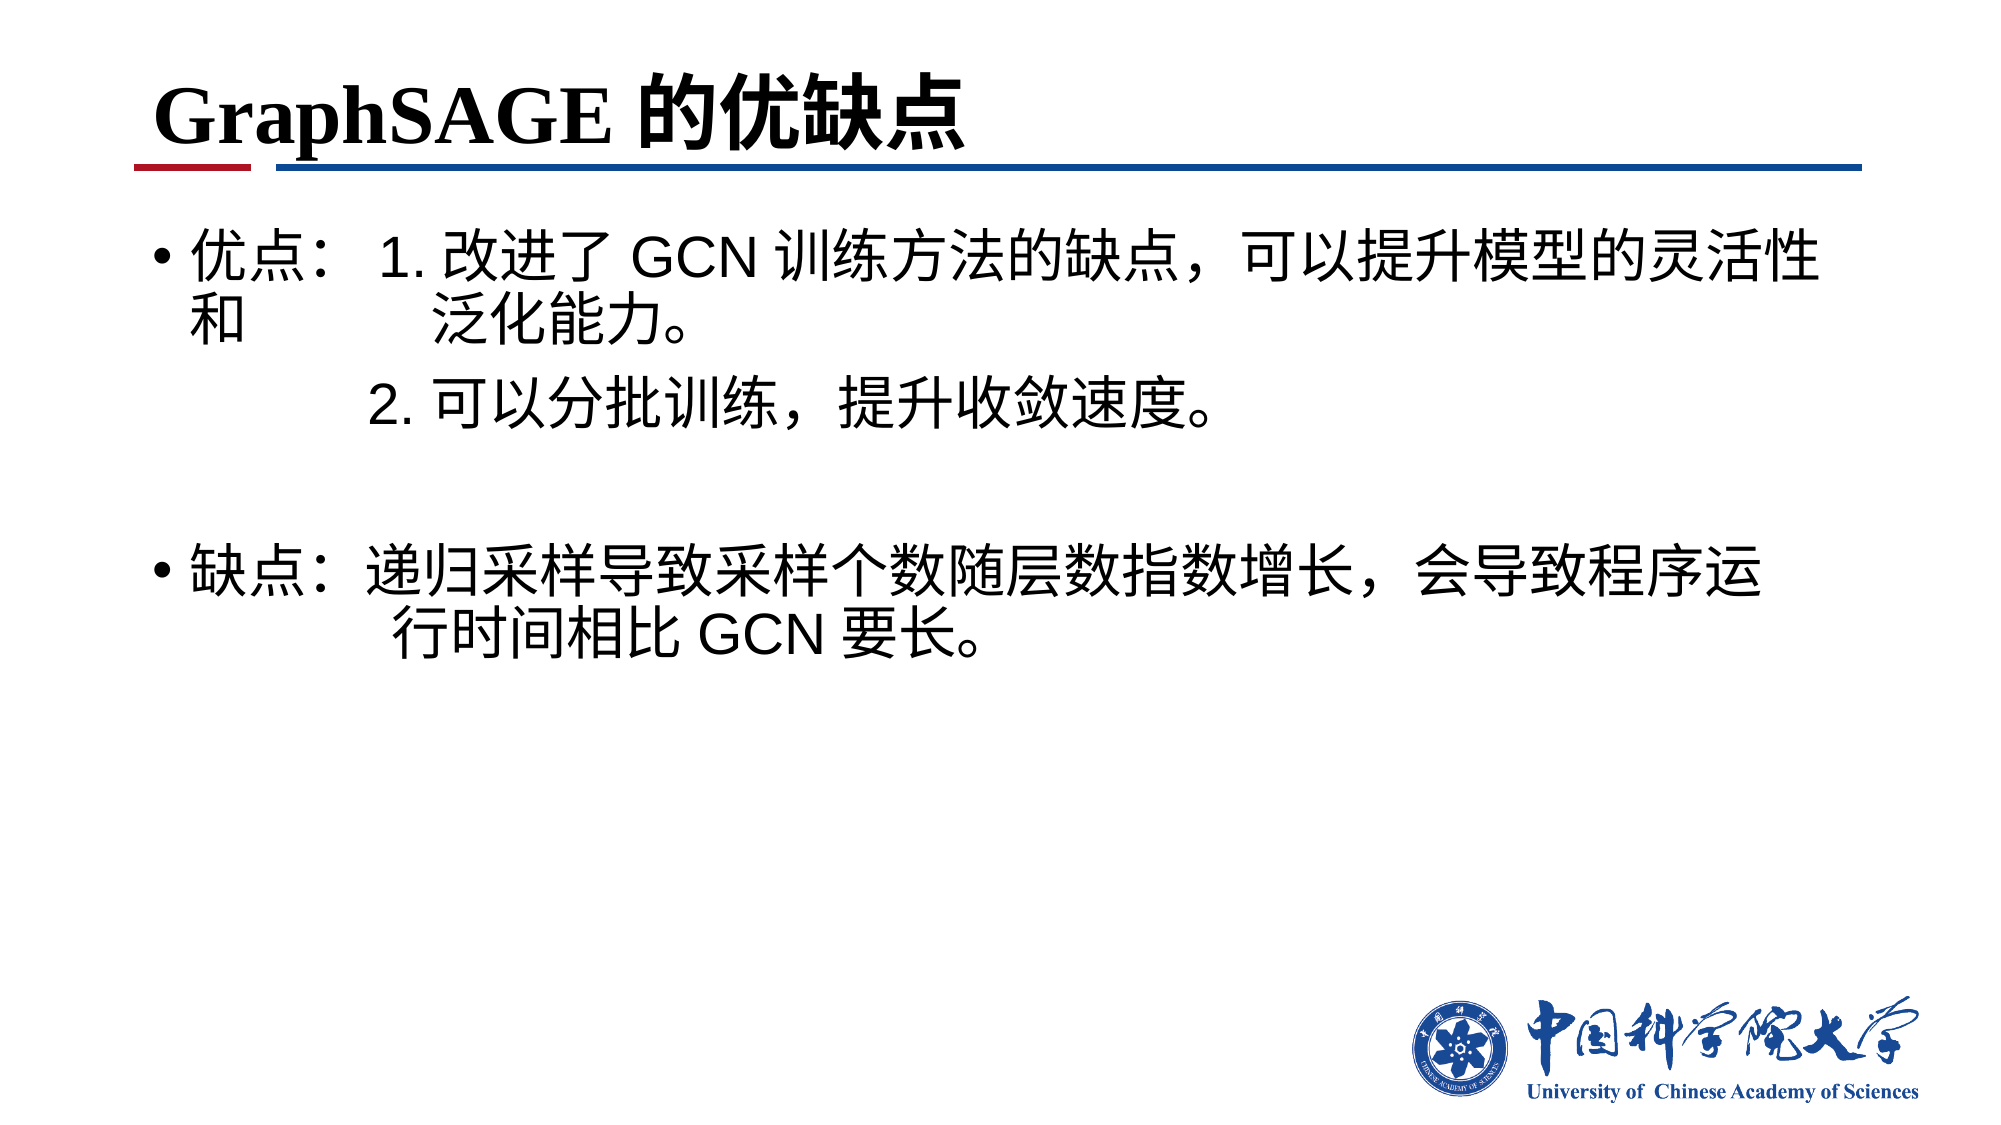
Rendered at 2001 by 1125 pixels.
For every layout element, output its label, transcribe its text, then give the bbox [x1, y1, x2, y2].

picture [1412, 996, 1919, 1103]
list 优点：1.改进了GCN训练方法的缺点，可以提升模型的灵活性和 泛化能力。 2.可以分批训练，提升收敛速度。 缺点：递归采样导致采样个数随层数指数增长，会导致程序运 行时间相比GCN要长。 [137, 219, 1863, 1051]
title GraphSAGE的优缺点 [137, 0, 1863, 168]
